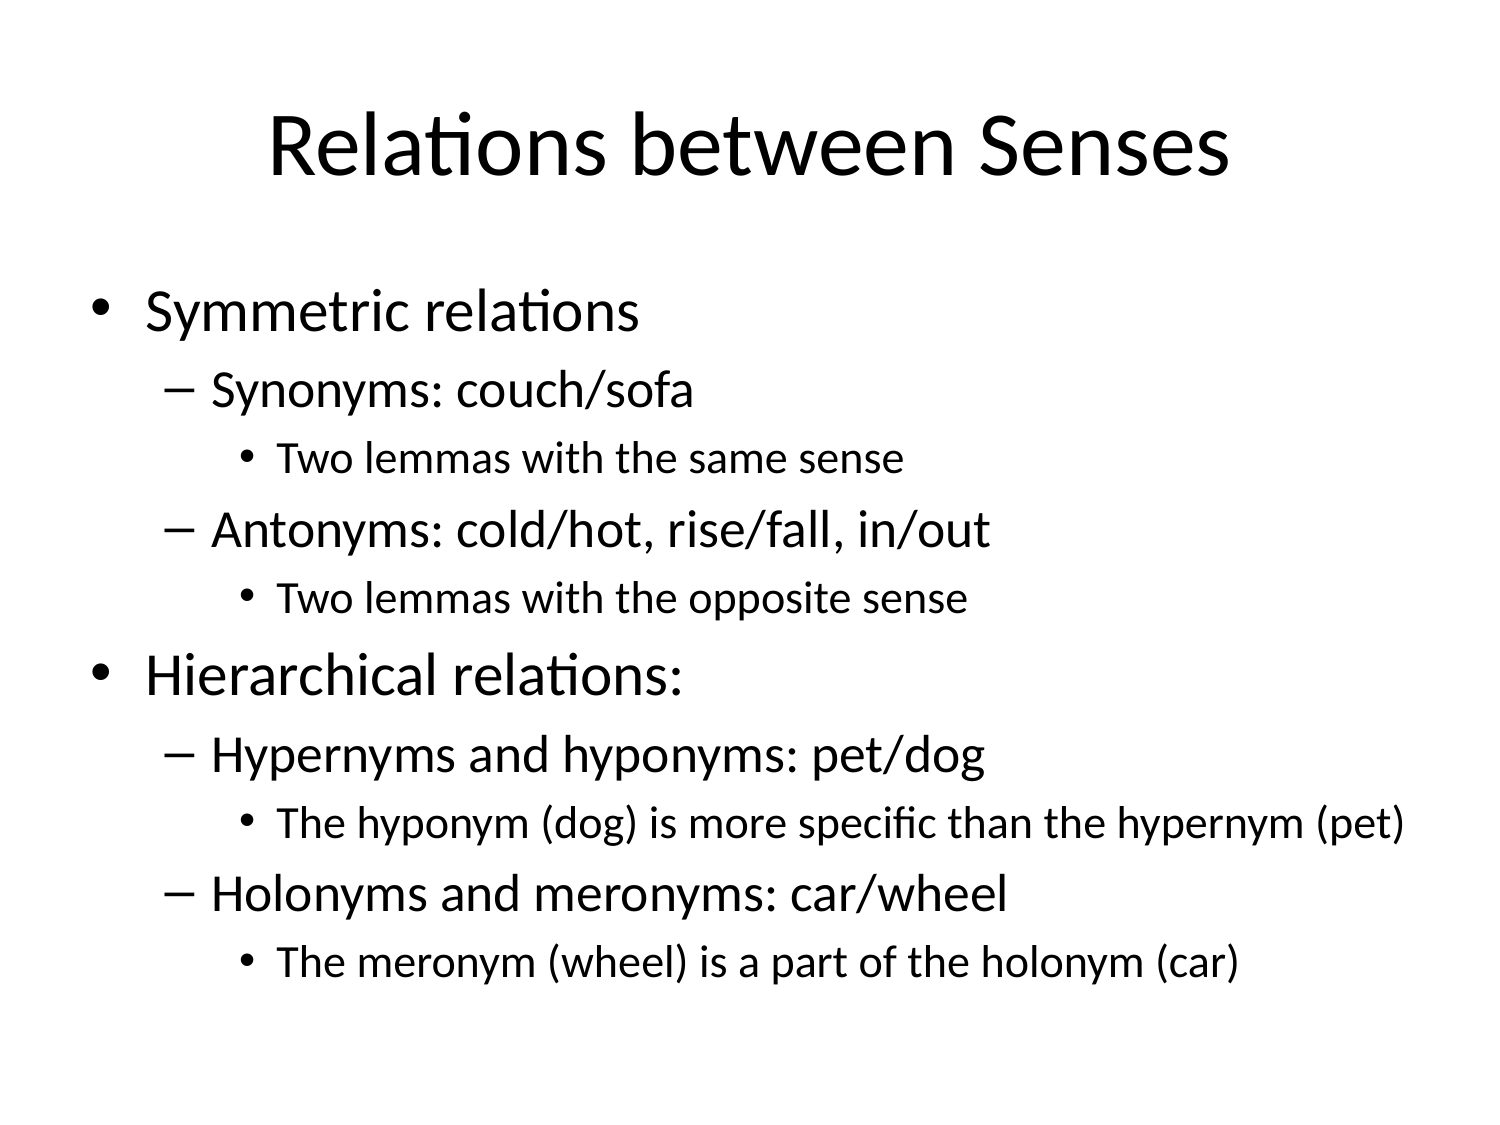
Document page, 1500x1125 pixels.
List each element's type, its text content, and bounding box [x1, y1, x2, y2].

list Symmetric relations Synonyms: couch/sofa Two lemmas with the same sense Antonyms: cold/hot, rise/fall, in/out Two lemmas with the opposite sense Hierarchical relations: Hypernyms and hyponyms: pet/dog The hyponym (dog) is more specific than the hypernym (pet) Holonyms and meronyms: car/wheel The meronym (wheel) is a part of the holonym (car) [75, 262, 1425, 1005]
title Relations between Senses [75, 45, 1425, 233]
